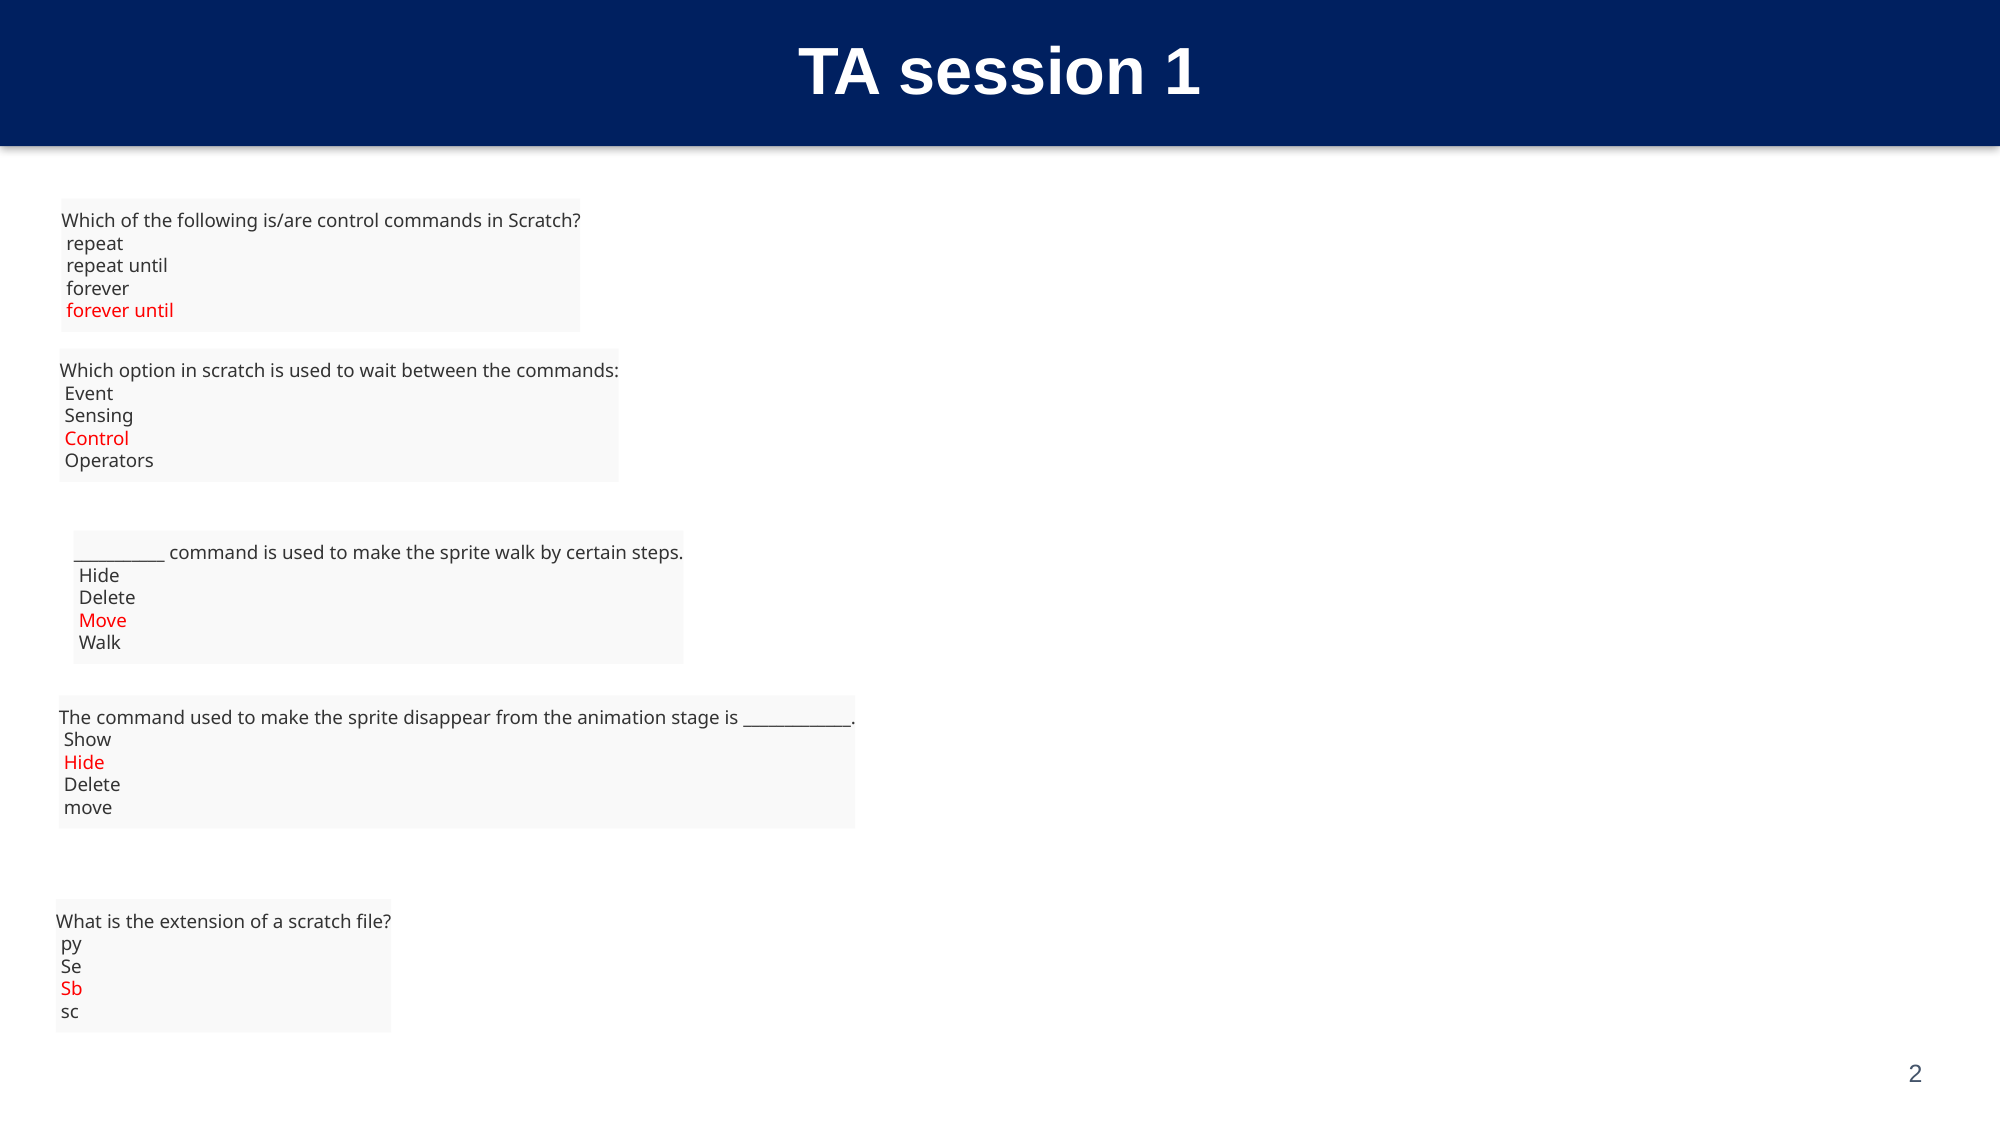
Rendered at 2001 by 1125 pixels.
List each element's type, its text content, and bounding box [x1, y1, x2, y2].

slide_number 2 [1487, 1042, 1938, 1103]
text_box Which option in scratch is used to wait between the commands: Event Sensing Control Operators [59, 348, 619, 482]
text_box Which of the following is/are control commands in Scratch? repeat repeat until forever forever until [61, 198, 581, 332]
text_box The command used to make the sprite disappear from the animation stage is _____________. Show Hide Delete move [58, 695, 856, 829]
text_box ___________ command is used to make the sprite walk by certain steps. Hide Delete Move Walk [73, 530, 684, 664]
text_box What is the extension of a scratch file? py Se Sb sc [55, 899, 392, 1033]
title TA session 1 [0, 0, 2000, 147]
